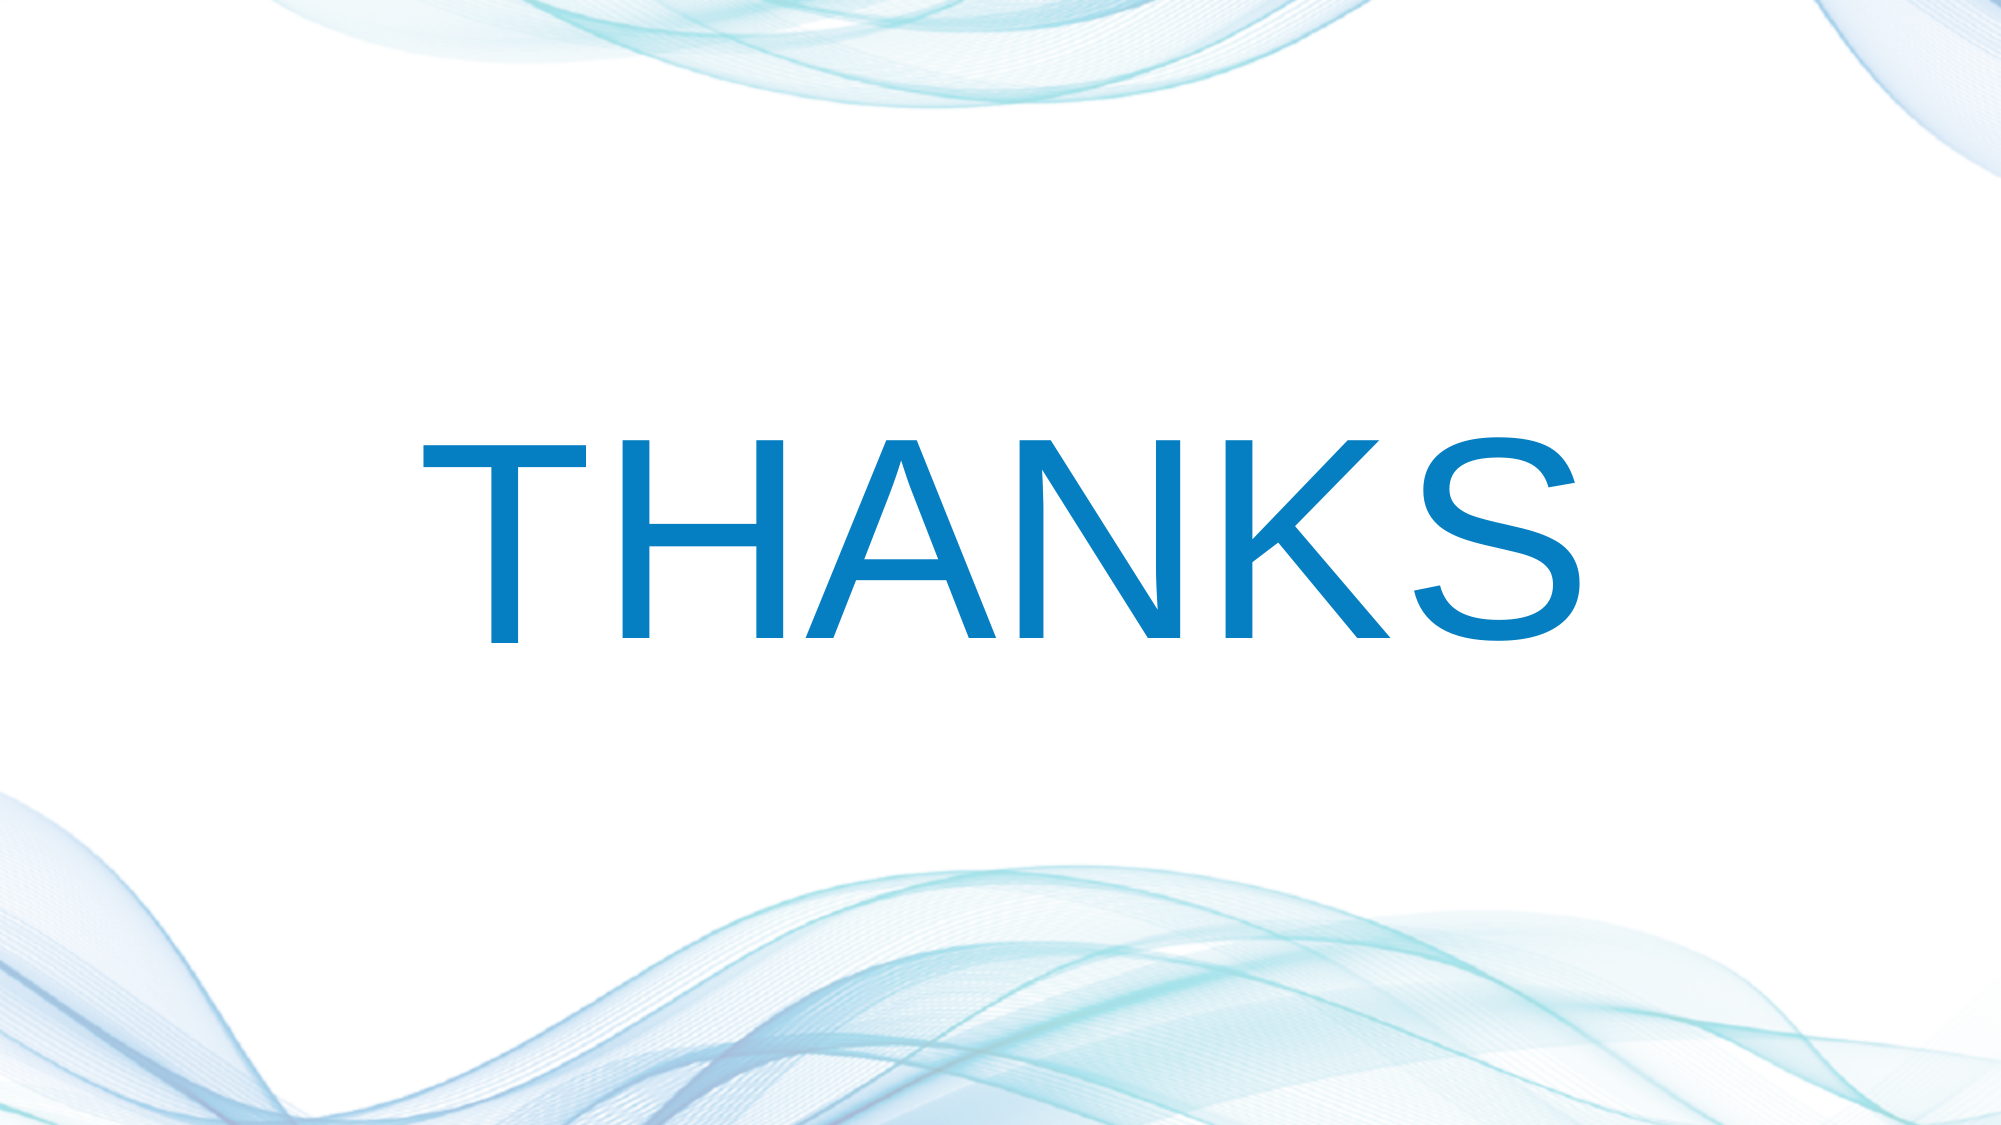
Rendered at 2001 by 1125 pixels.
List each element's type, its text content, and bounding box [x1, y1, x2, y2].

text_box N [982, 343, 1180, 684]
picture [0, 684, 2000, 1125]
picture [0, 0, 2000, 289]
text_box H [585, 343, 783, 684]
text_box K [1180, 343, 1378, 684]
text_box T [386, 349, 585, 684]
text_box S [1378, 343, 1616, 684]
text_box A [783, 343, 982, 684]
